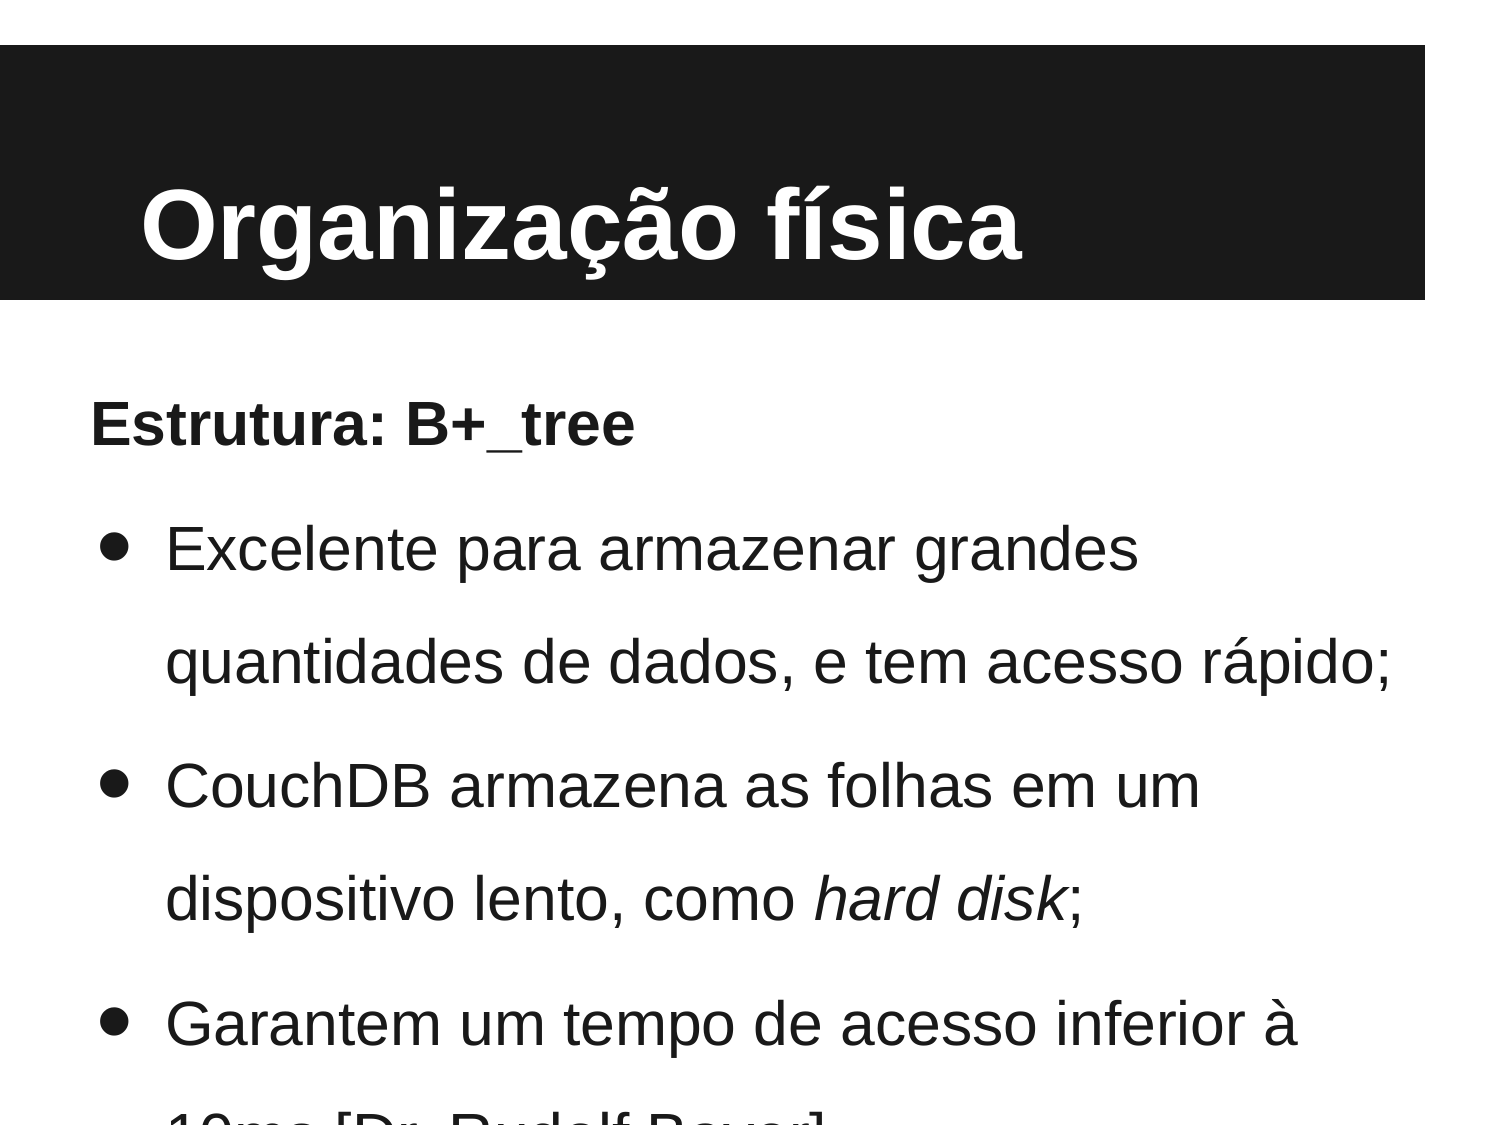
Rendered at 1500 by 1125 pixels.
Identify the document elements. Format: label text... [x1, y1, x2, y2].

list Estrutura: B+_tree Excelente para armazenar grandes quantidades de dados, e tem acesso rápido; CouchDB armazena as folhas em um dispositivo lento, como hard disk; Garantem um tempo de acesso inferior à 10ms [Dr. Rudolf Bayer]. [75, 330, 1425, 1089]
title Organização física [75, 45, 1425, 295]
